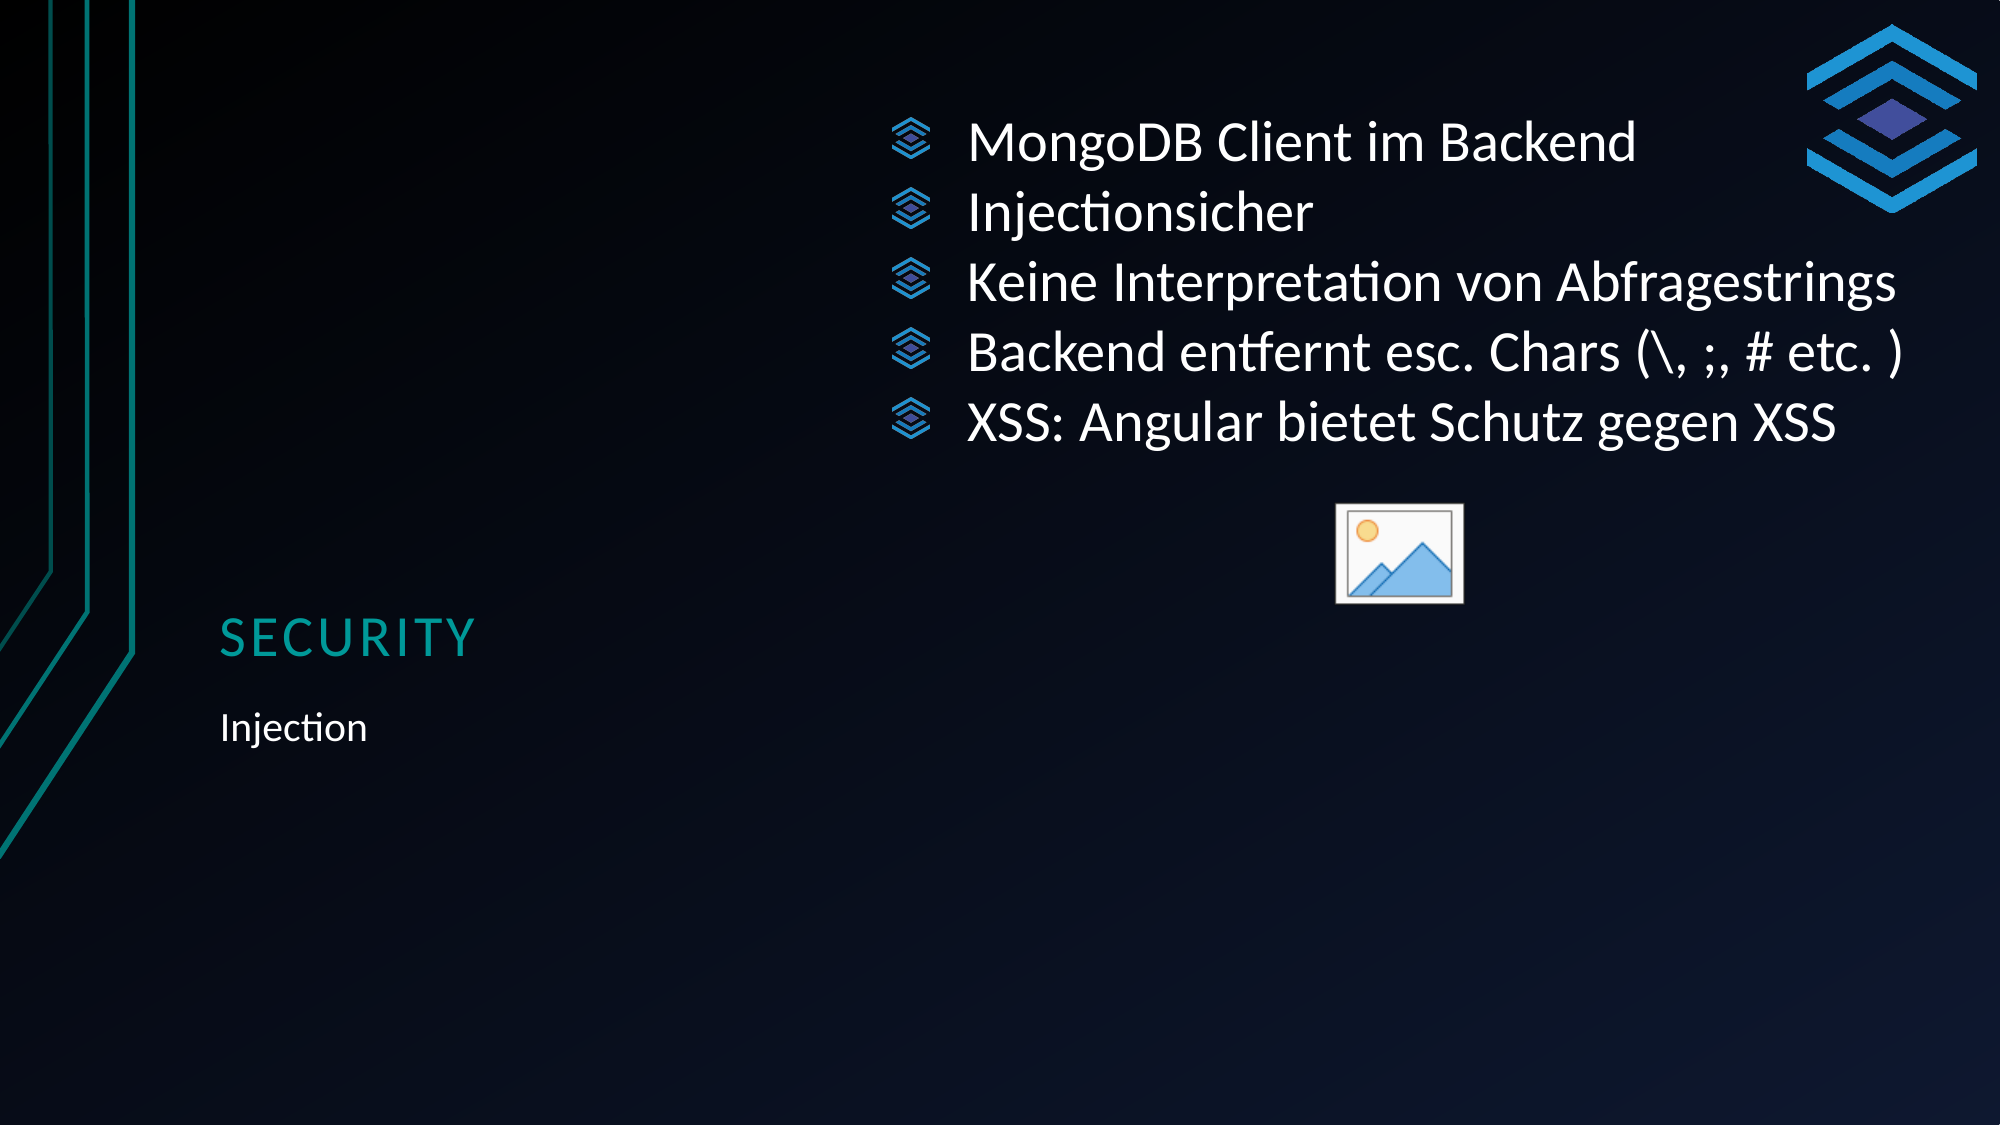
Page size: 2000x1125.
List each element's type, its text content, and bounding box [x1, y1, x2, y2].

title Security [199, 279, 867, 680]
list Injection [199, 695, 867, 1013]
picture [892, 24, 1977, 1013]
